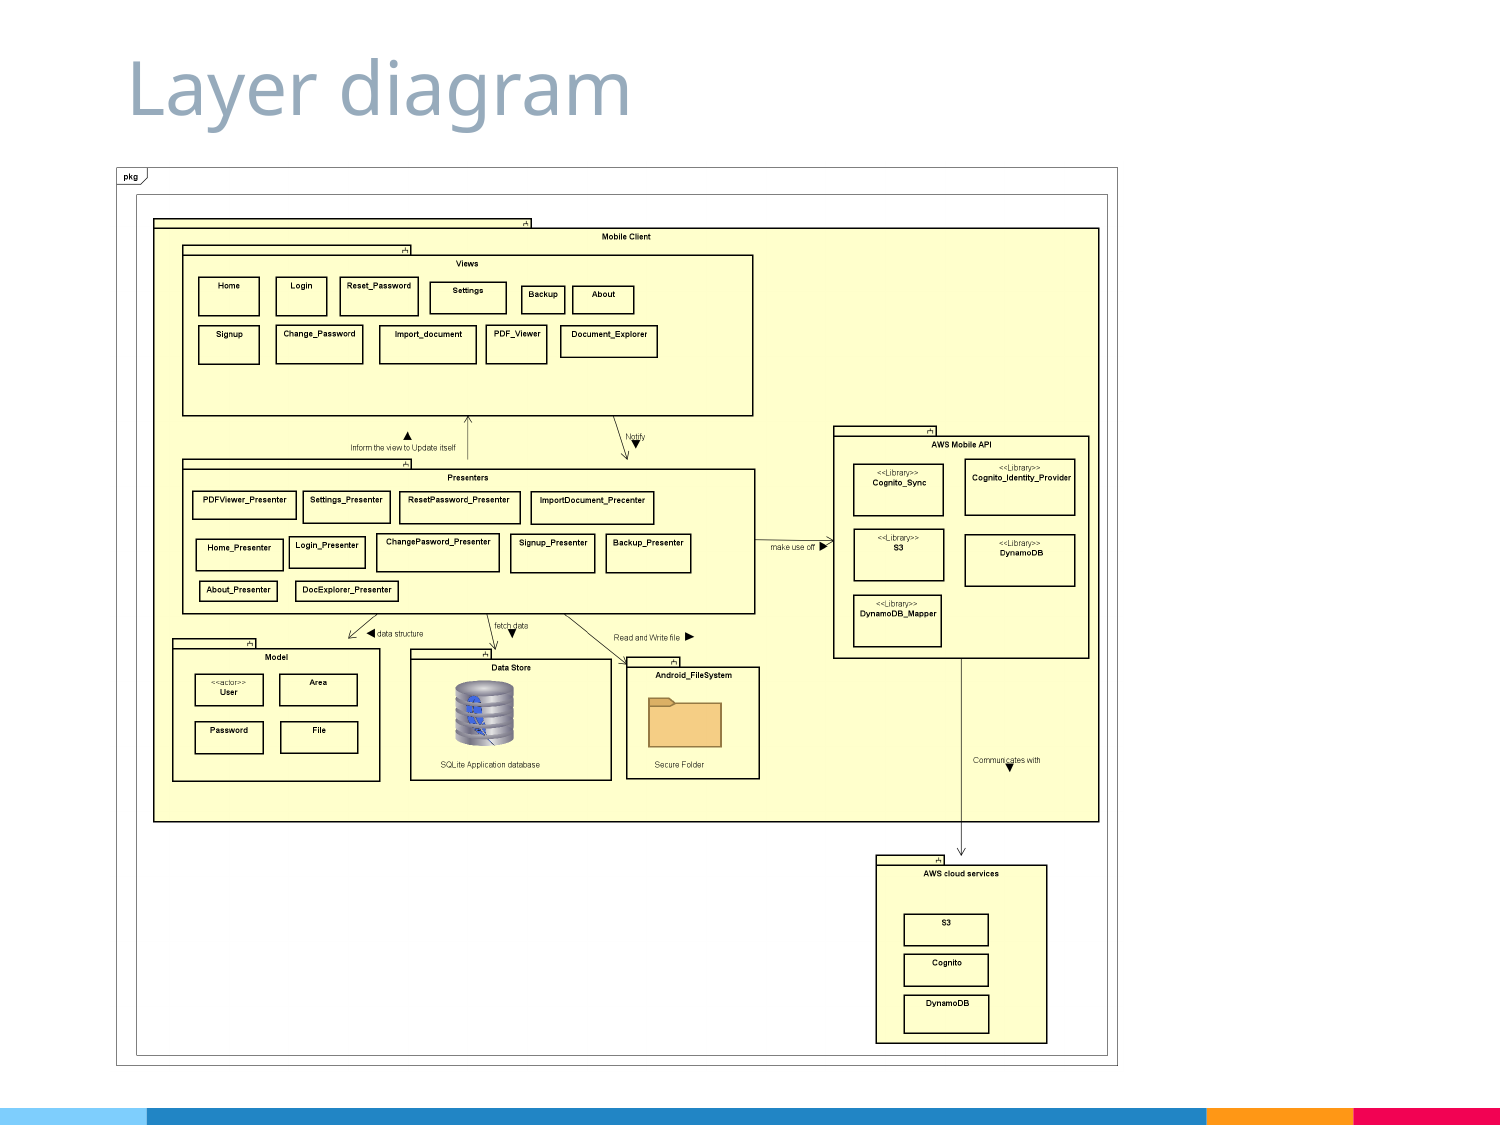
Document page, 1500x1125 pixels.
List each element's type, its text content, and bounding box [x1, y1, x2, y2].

picture [110, 161, 1125, 1072]
title Layer diagram [110, 25, 1172, 146]
